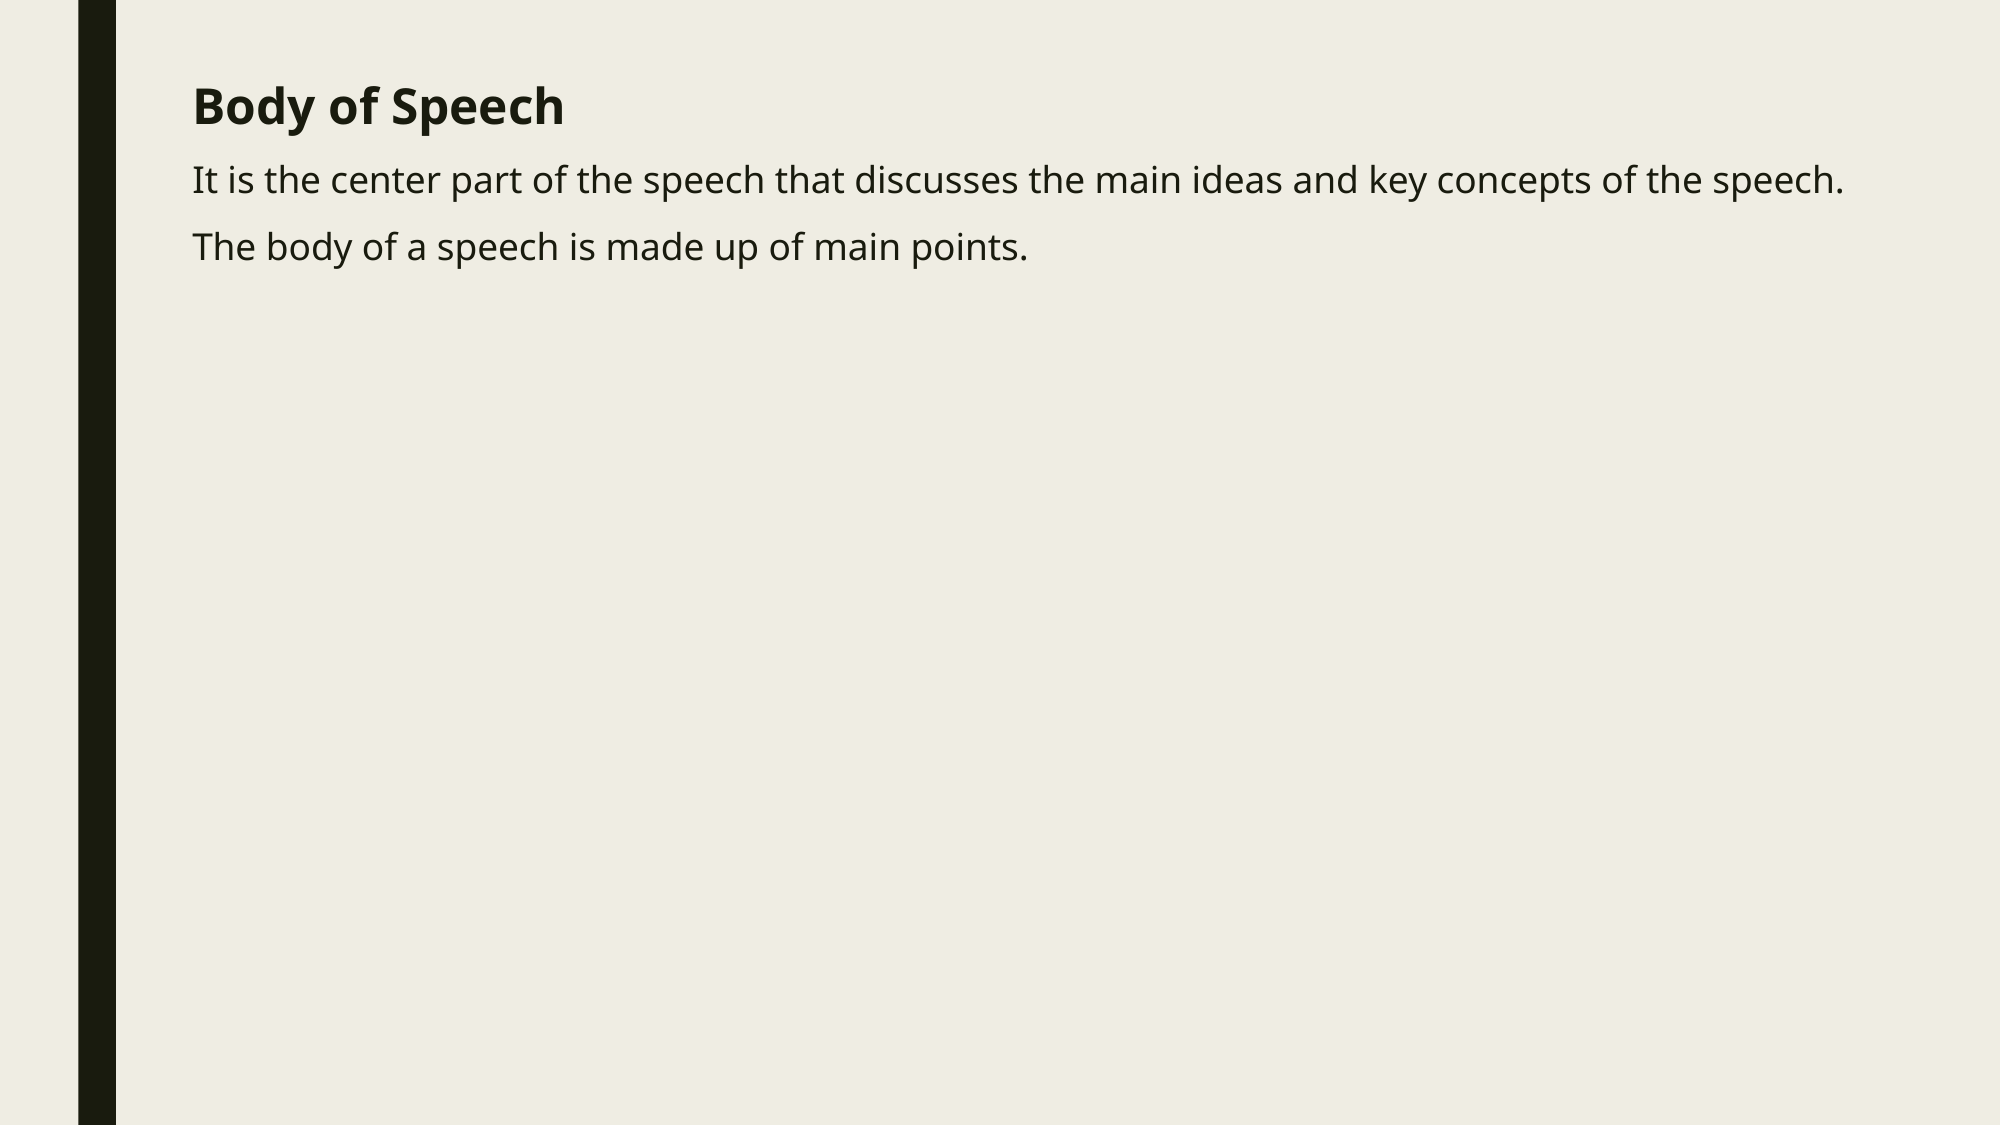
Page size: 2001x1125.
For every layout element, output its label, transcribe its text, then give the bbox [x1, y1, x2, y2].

title Body of Speech It is the center part of the speech that discusses the main ideas and key concepts of the speech. The body of a speech is made up of main points. [177, 37, 1910, 282]
